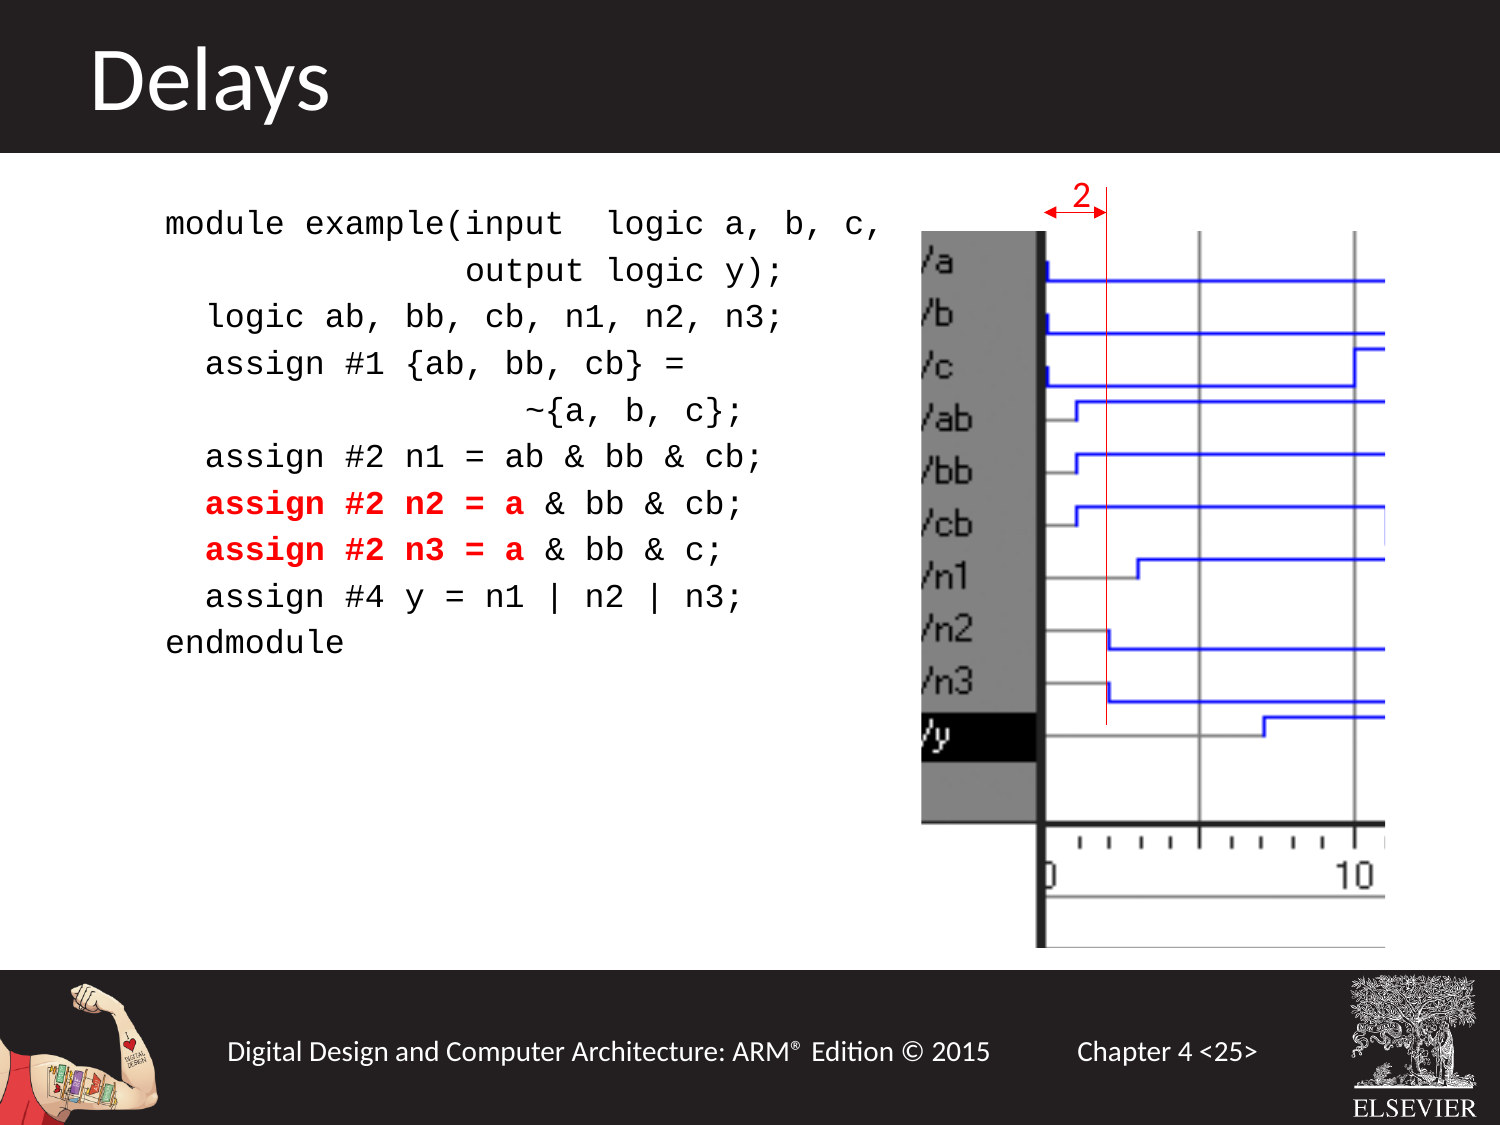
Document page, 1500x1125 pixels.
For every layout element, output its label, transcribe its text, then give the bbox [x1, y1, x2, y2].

text_box [87, 174, 1413, 1025]
text_box Delays [75, 11, 1375, 136]
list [918, 229, 1388, 951]
text_box 2 [1057, 162, 1107, 211]
picture [0, 979, 163, 1125]
list module example(input logic a, b, c, output logic y); logic ab, bb, cb, n1, n2, n3; assign #1 {ab, bb, cb} = ~{a, b, c}; assign #2 n1 = ab & bb & cb; assign #2 n2 = a & bb & cb; assign #2 n3 = a & bb & c; assign #4 y = n1 | n2 | n3; endmodule [150, 193, 913, 1007]
picture [1350, 974, 1477, 1117]
